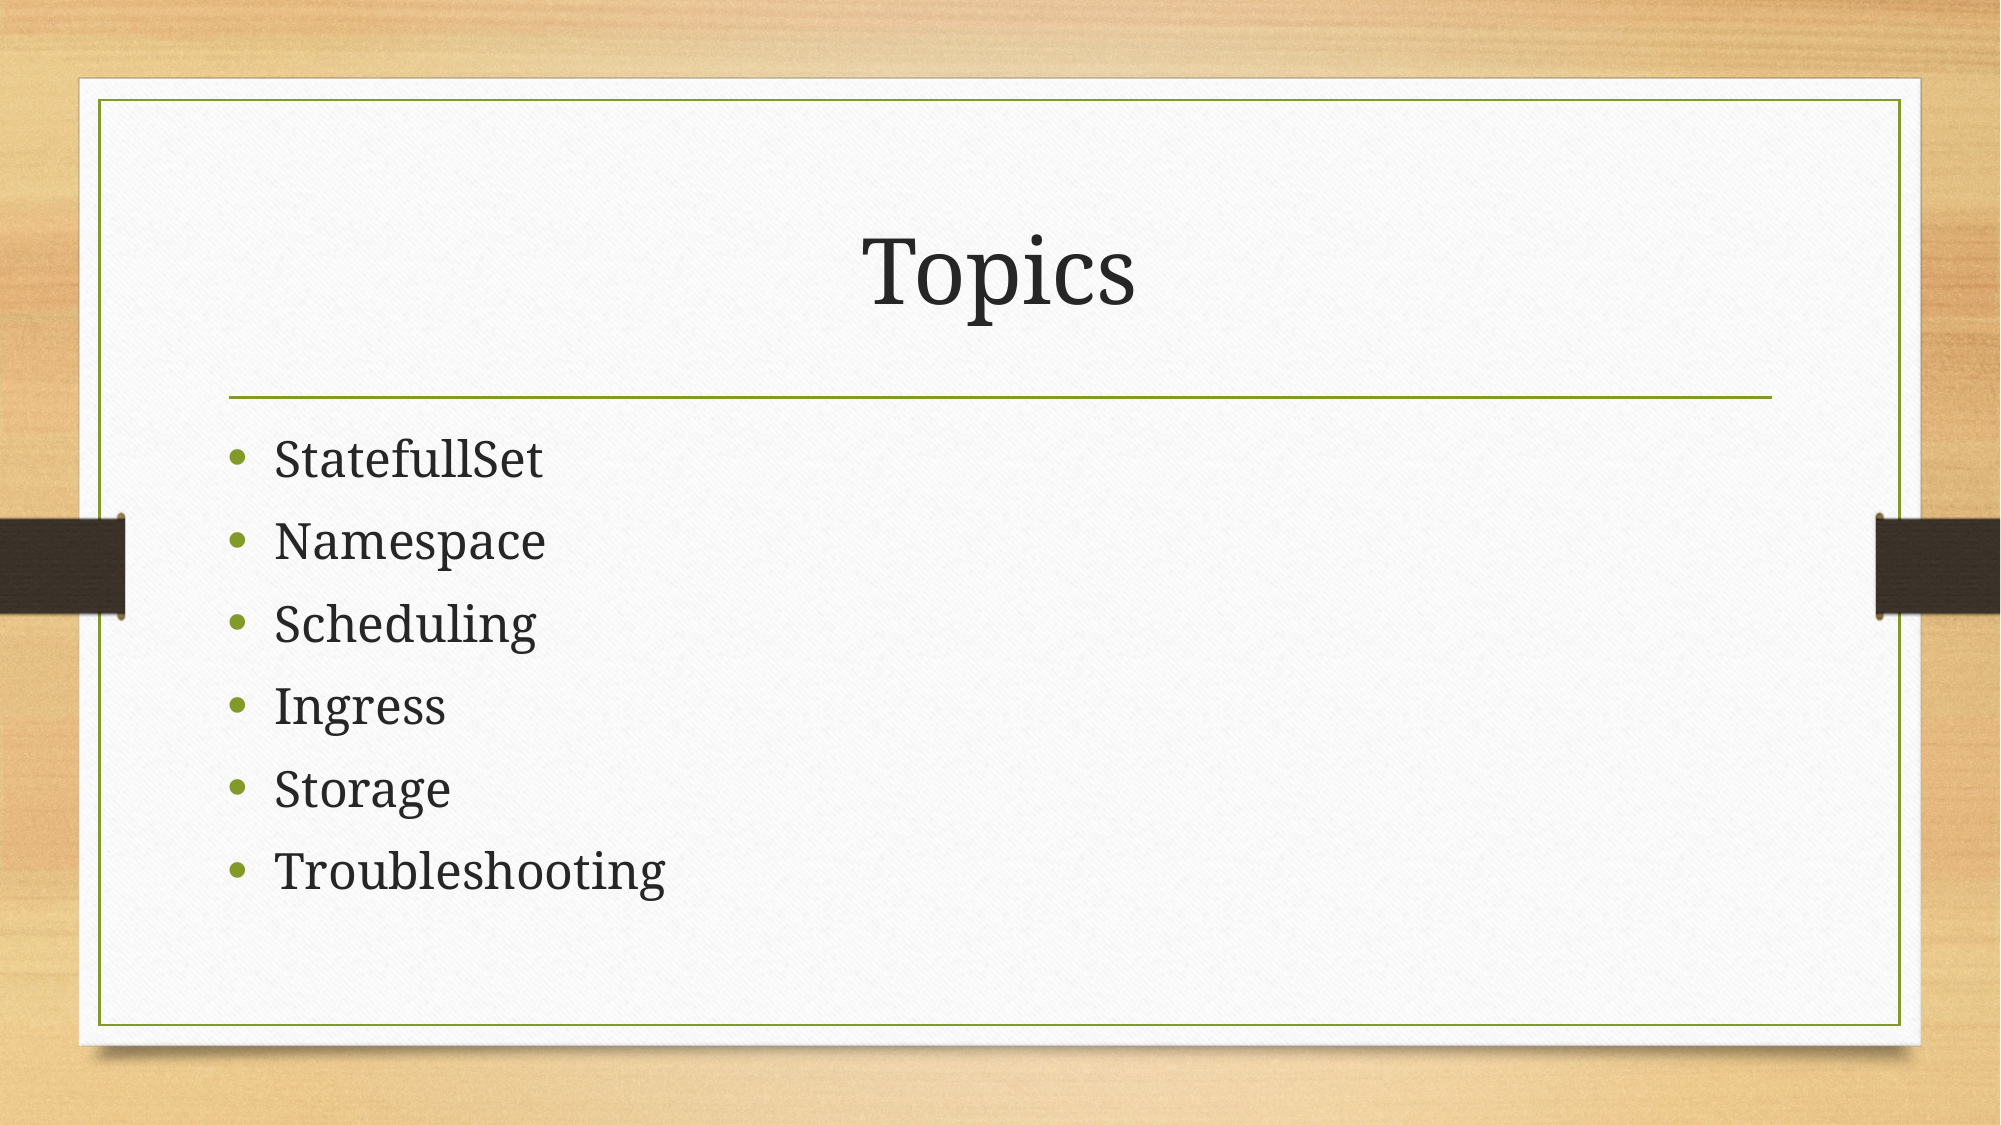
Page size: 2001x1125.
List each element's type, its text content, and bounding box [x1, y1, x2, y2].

list StatefullSet Namespace Scheduling Ingress Storage Troubleshooting [212, 419, 1788, 964]
title Topics [212, 161, 1788, 375]
picture [0, 0, 2001, 1125]
